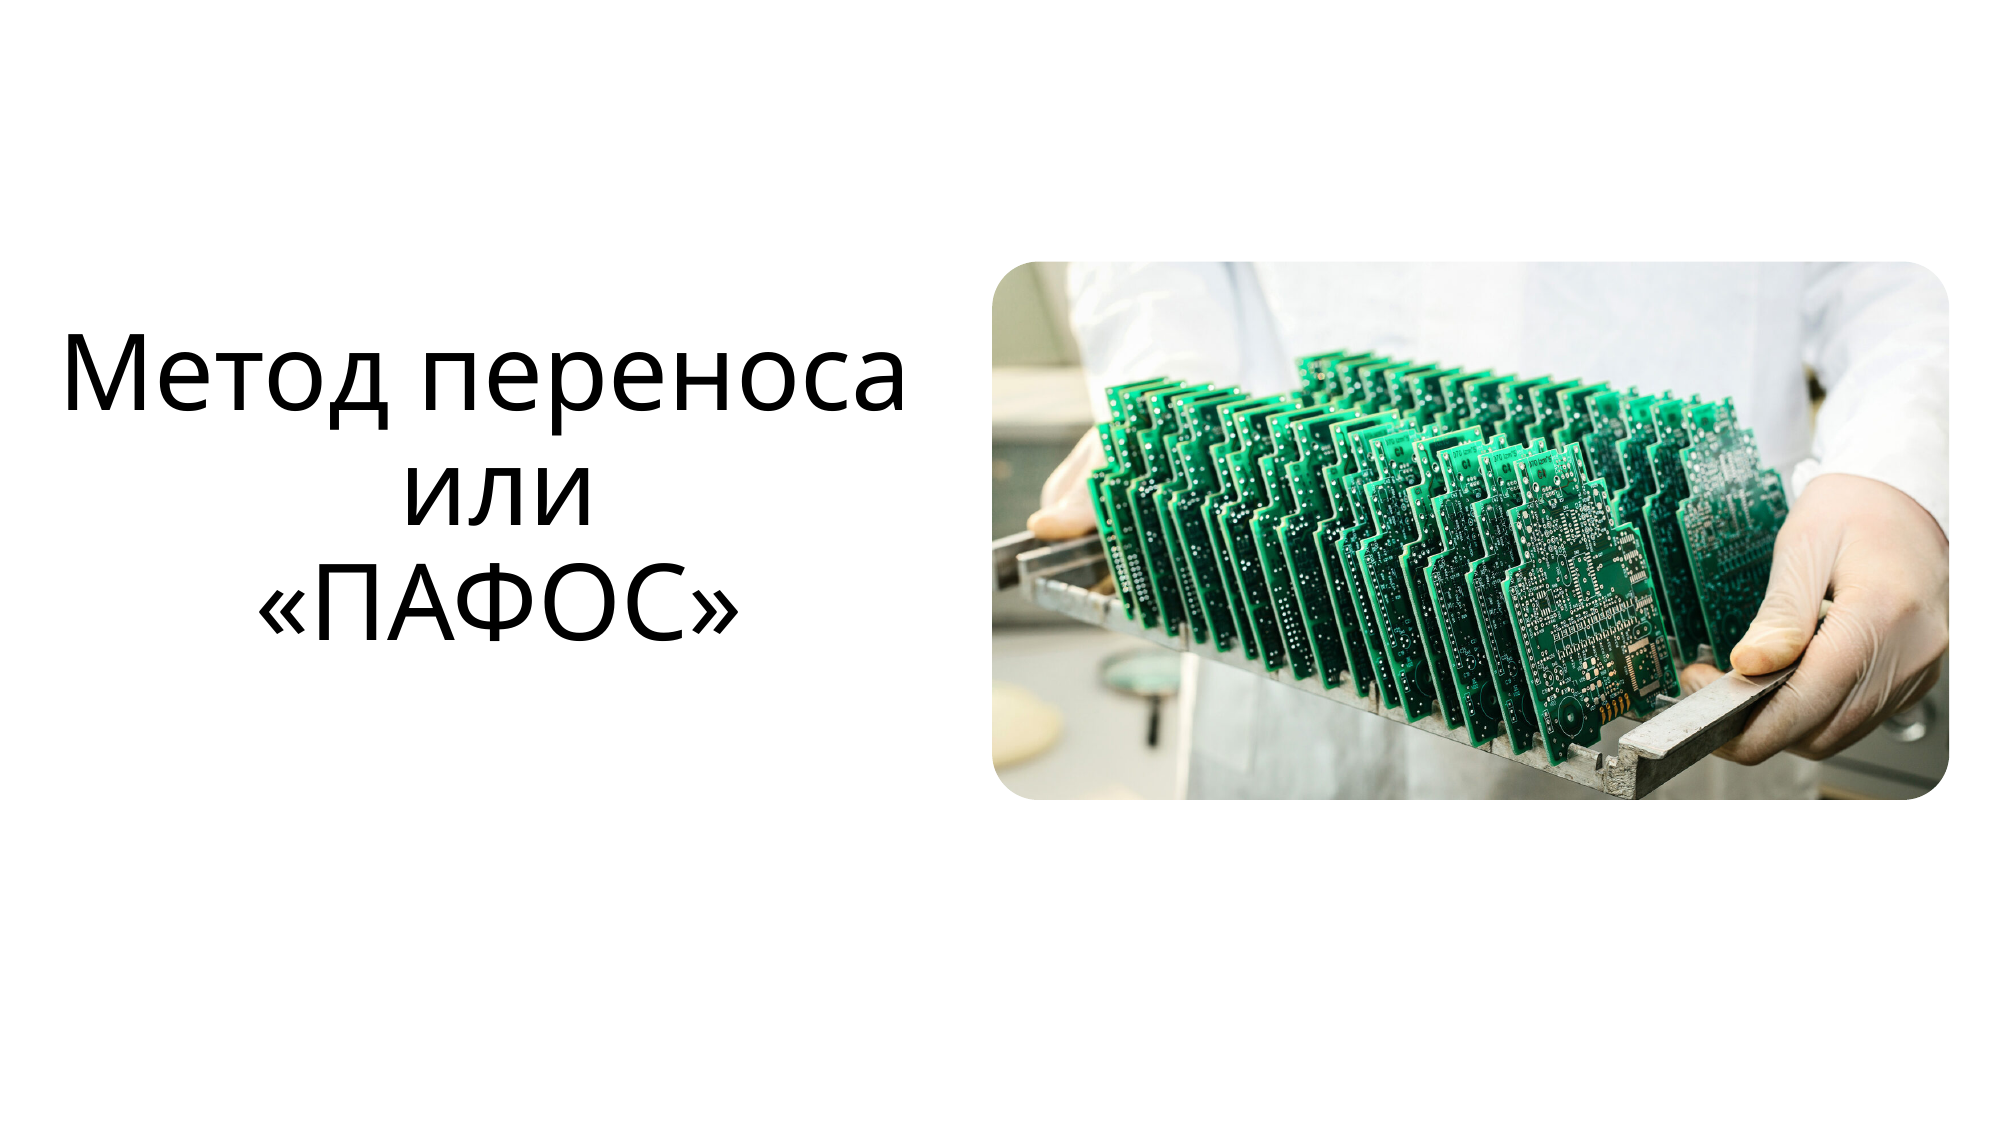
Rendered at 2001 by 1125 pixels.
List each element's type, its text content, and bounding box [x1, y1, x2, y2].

title Метод переноса или «ПАФОС» [41, 279, 957, 671]
picture [992, 261, 1950, 800]
